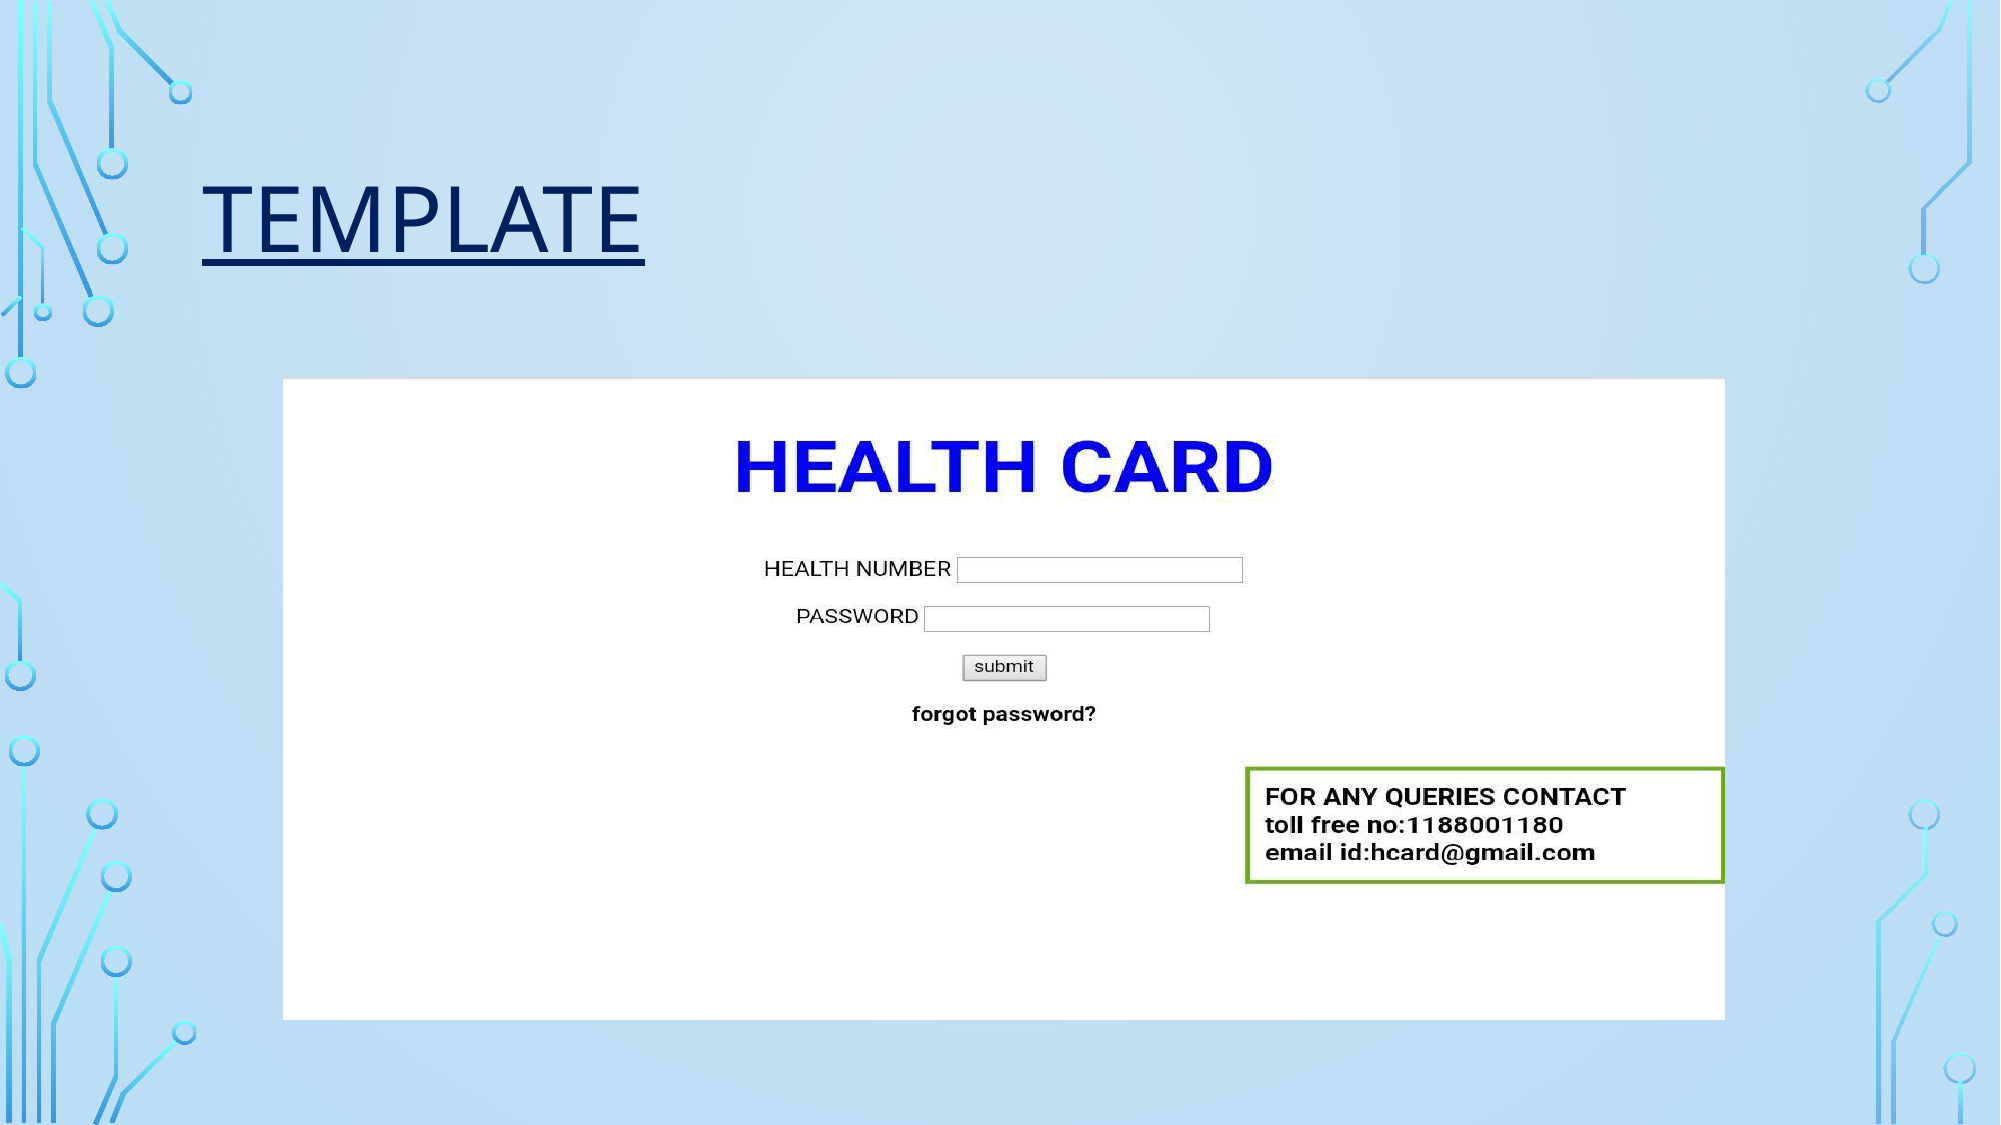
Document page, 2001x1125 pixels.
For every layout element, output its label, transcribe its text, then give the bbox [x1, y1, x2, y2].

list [283, 376, 1725, 1020]
title TEMPLATE [187, 101, 1813, 344]
